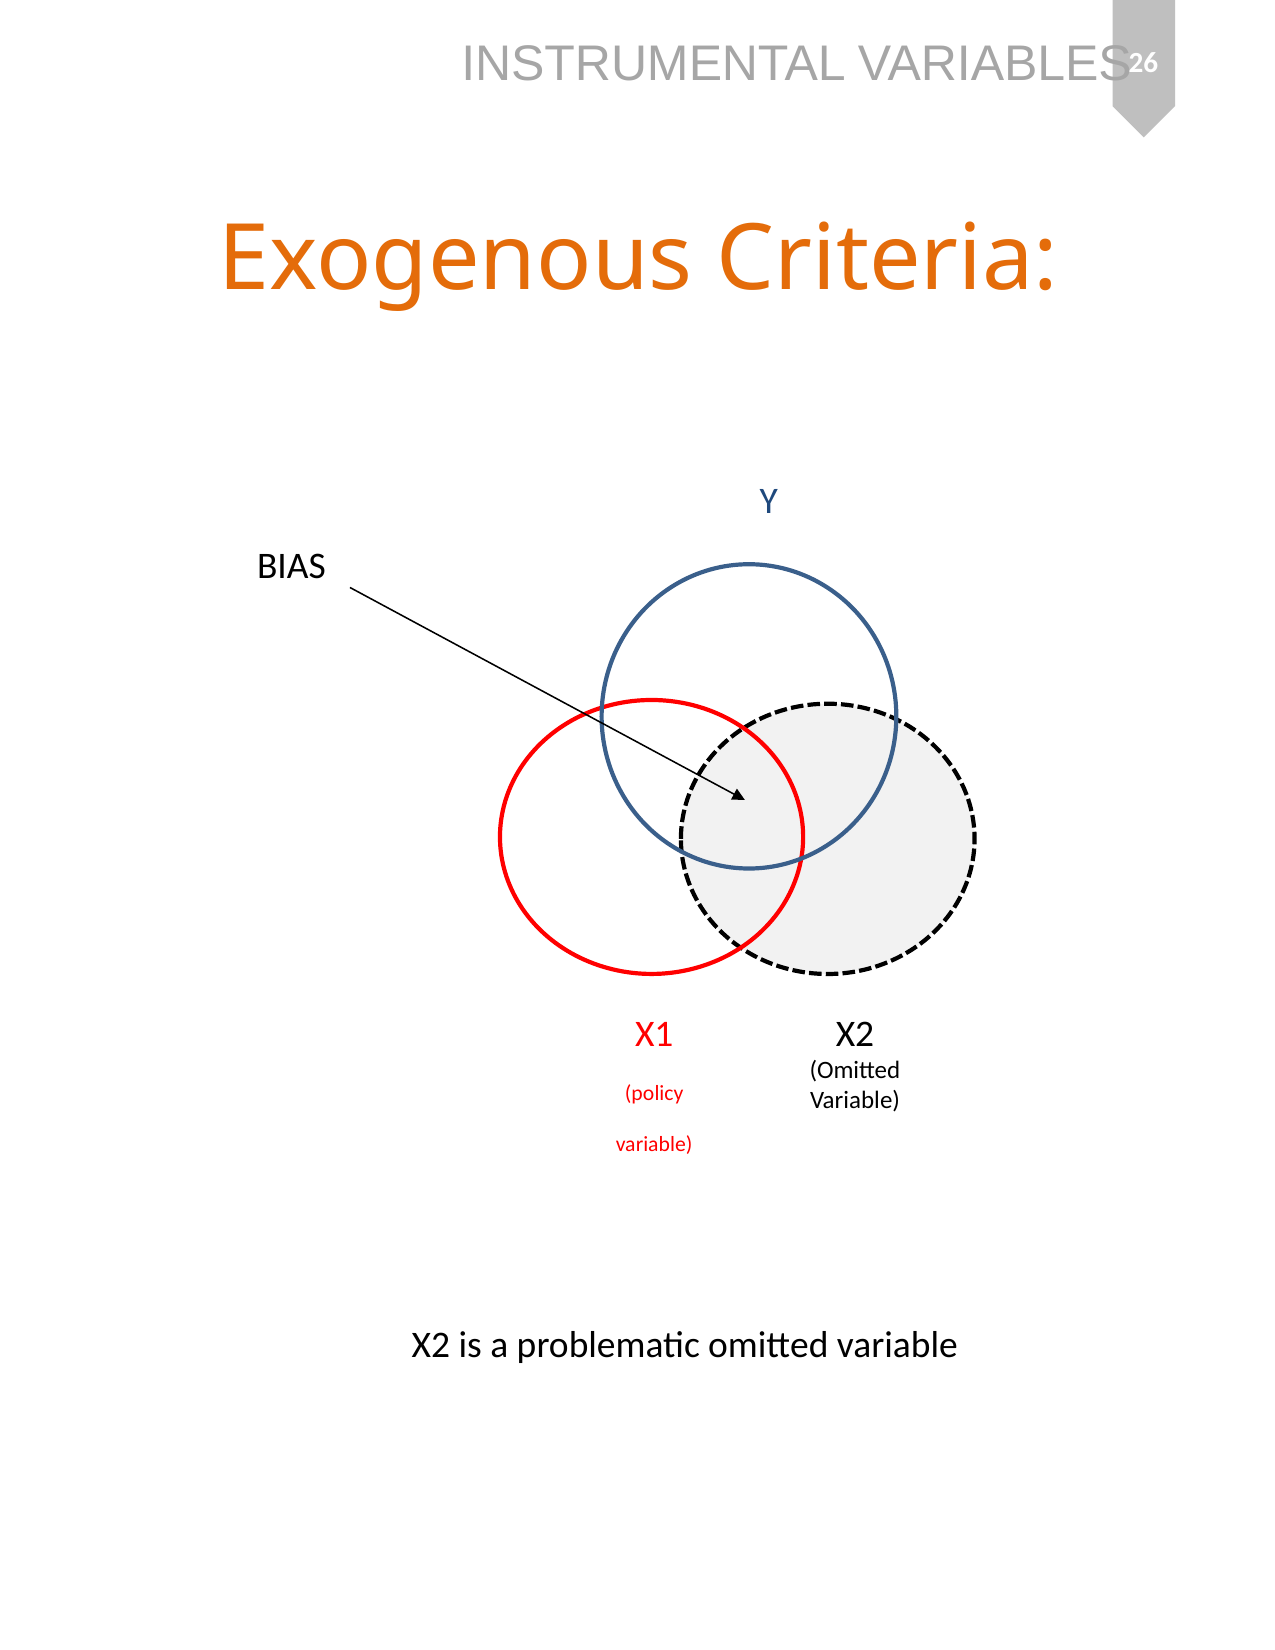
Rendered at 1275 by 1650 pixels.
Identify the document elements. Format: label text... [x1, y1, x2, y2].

text_box BIAS [242, 533, 341, 594]
text_box X2 (Omitted Variable) [748, 1001, 962, 1121]
slide_number 26 [1093, 17, 1194, 105]
text_box X1 (policy variable) [593, 1001, 716, 1164]
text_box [349, 587, 746, 801]
text_box [497, 808, 803, 977]
text_box X2 is a problematic omitted variable [396, 1312, 974, 1373]
text_box [628, 562, 899, 871]
text_box Y [744, 468, 818, 529]
text_box Exogenous Criteria: [65, 189, 1213, 465]
text_box [743, 718, 977, 977]
